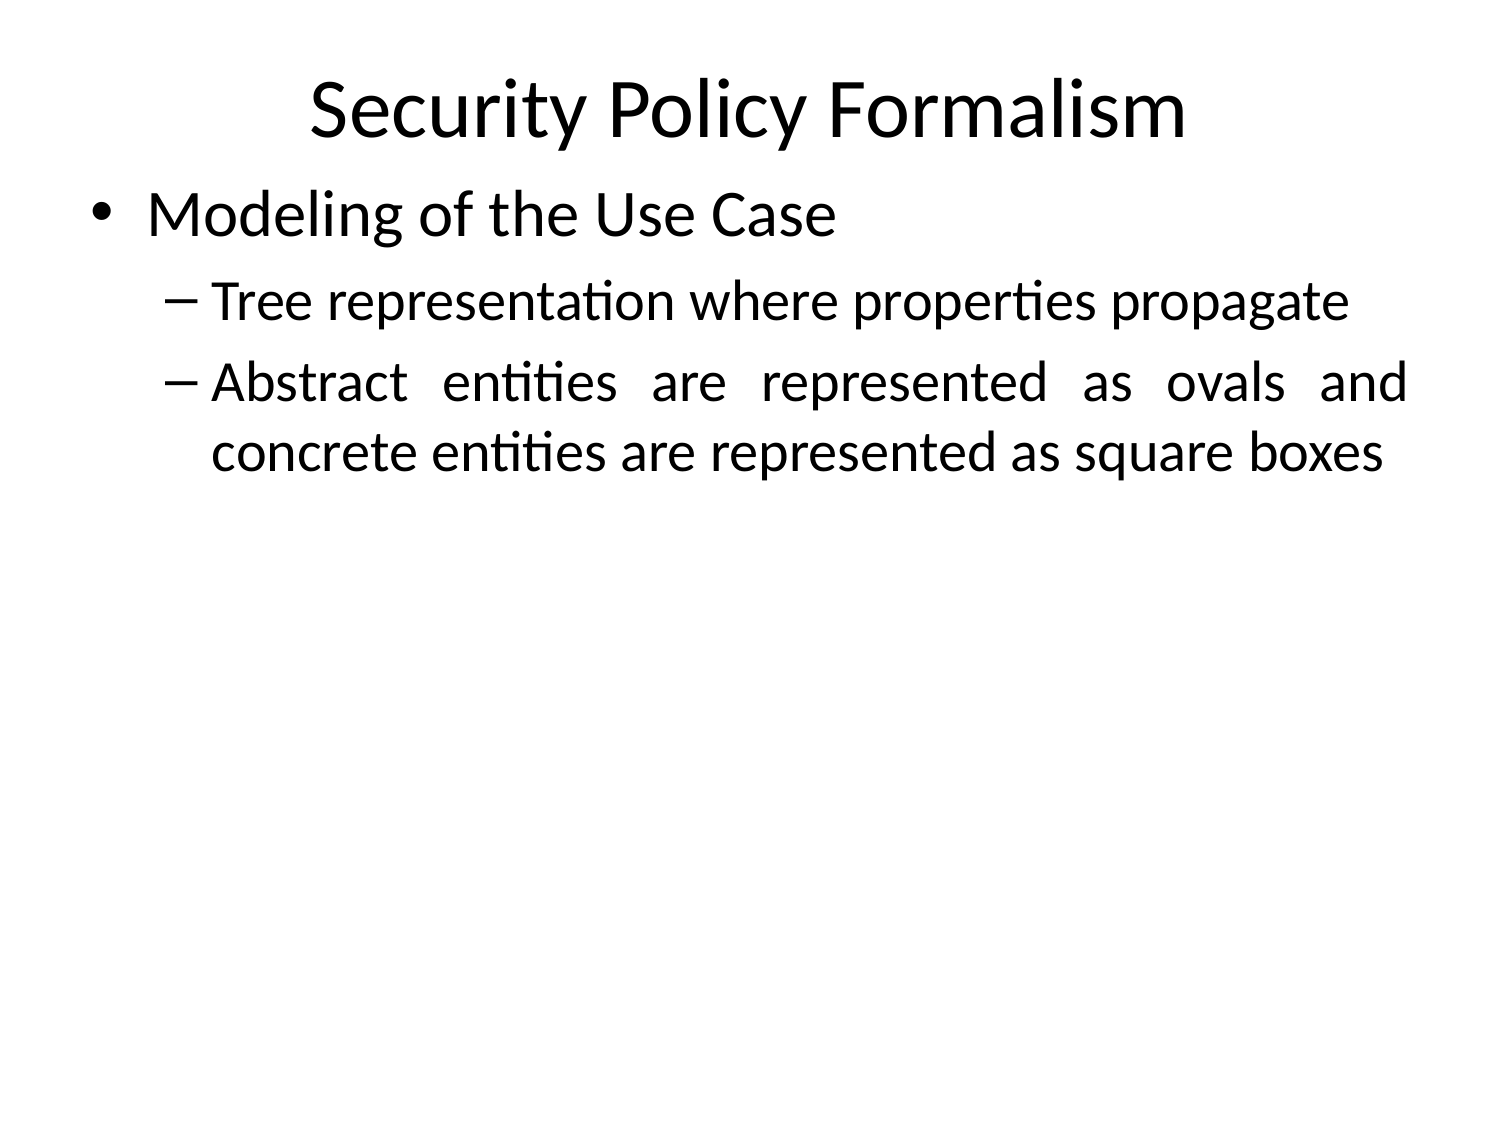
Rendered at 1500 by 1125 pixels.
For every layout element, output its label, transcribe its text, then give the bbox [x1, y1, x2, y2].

list Modeling of the Use Case Tree representation where properties propagate Abstract entities are represented as ovals and concrete entities are represented as square boxes [75, 162, 1425, 1005]
title Security Policy Formalism [75, 45, 1425, 162]
